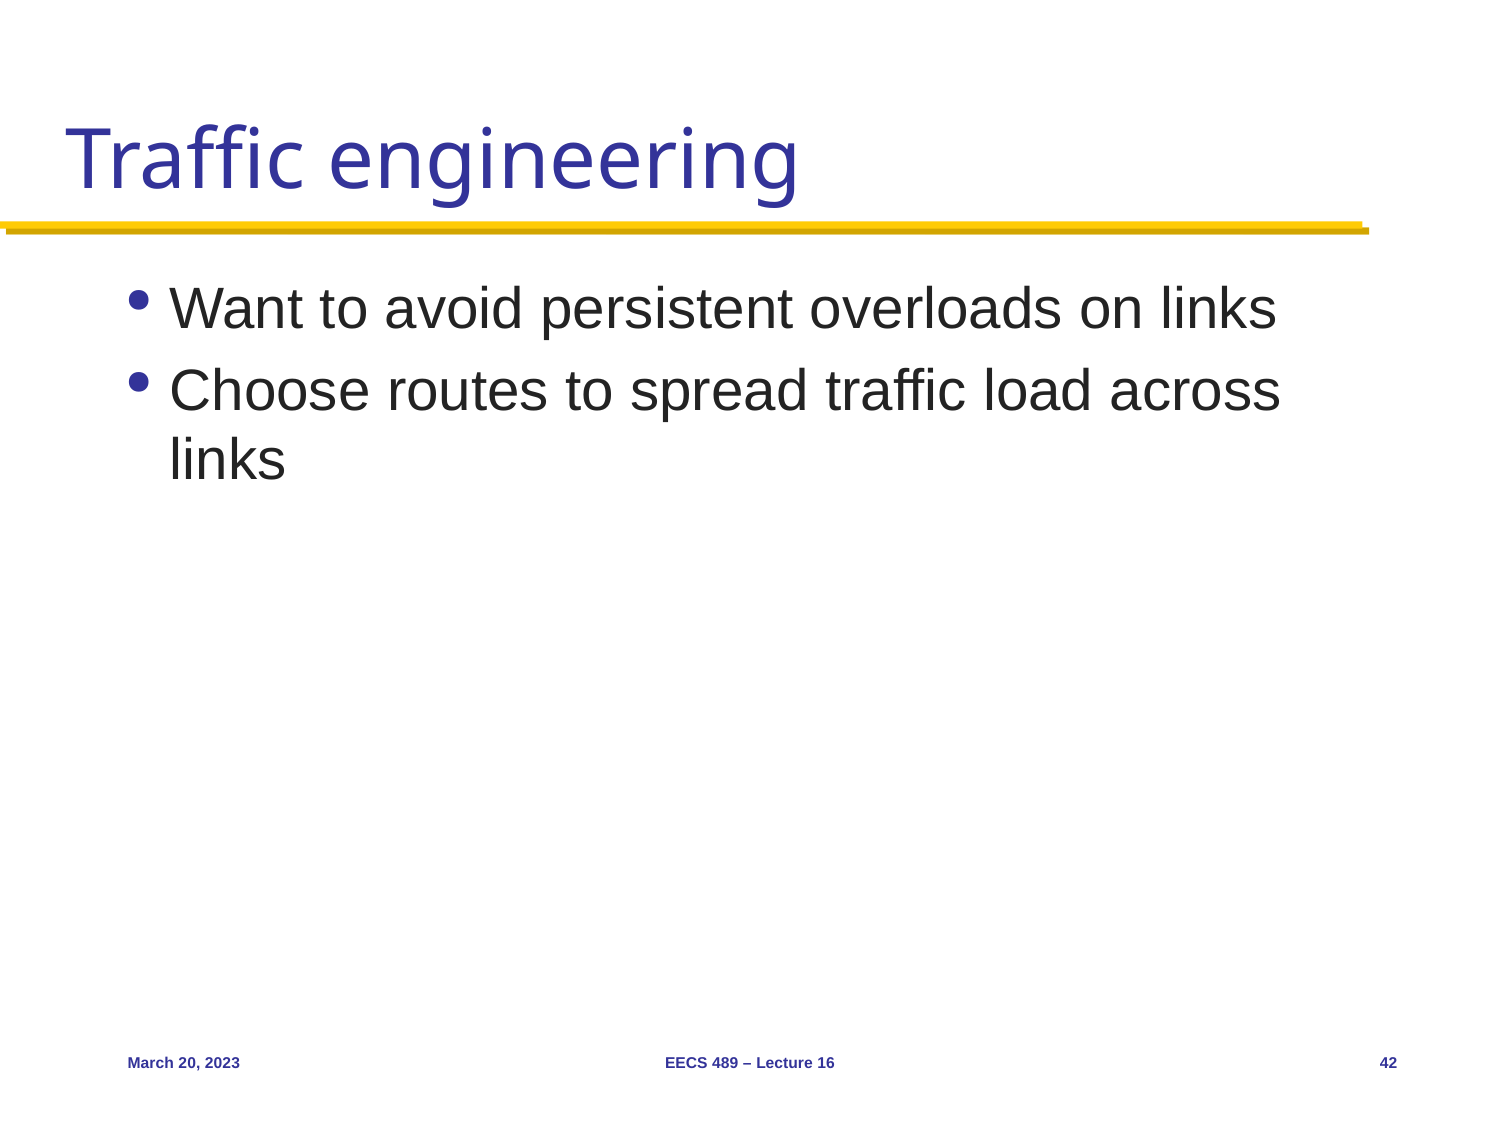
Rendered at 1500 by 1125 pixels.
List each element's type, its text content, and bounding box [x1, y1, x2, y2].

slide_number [112, 1024, 426, 1101]
title Traffic engineering [49, 24, 1451, 213]
footer EECS 489 – Lecture 16 [512, 1024, 988, 1101]
list Want to avoid persistent overloads on links Choose routes to spread traffic load across links [112, 262, 1413, 988]
slide_number 42 [1312, 1024, 1413, 1101]
